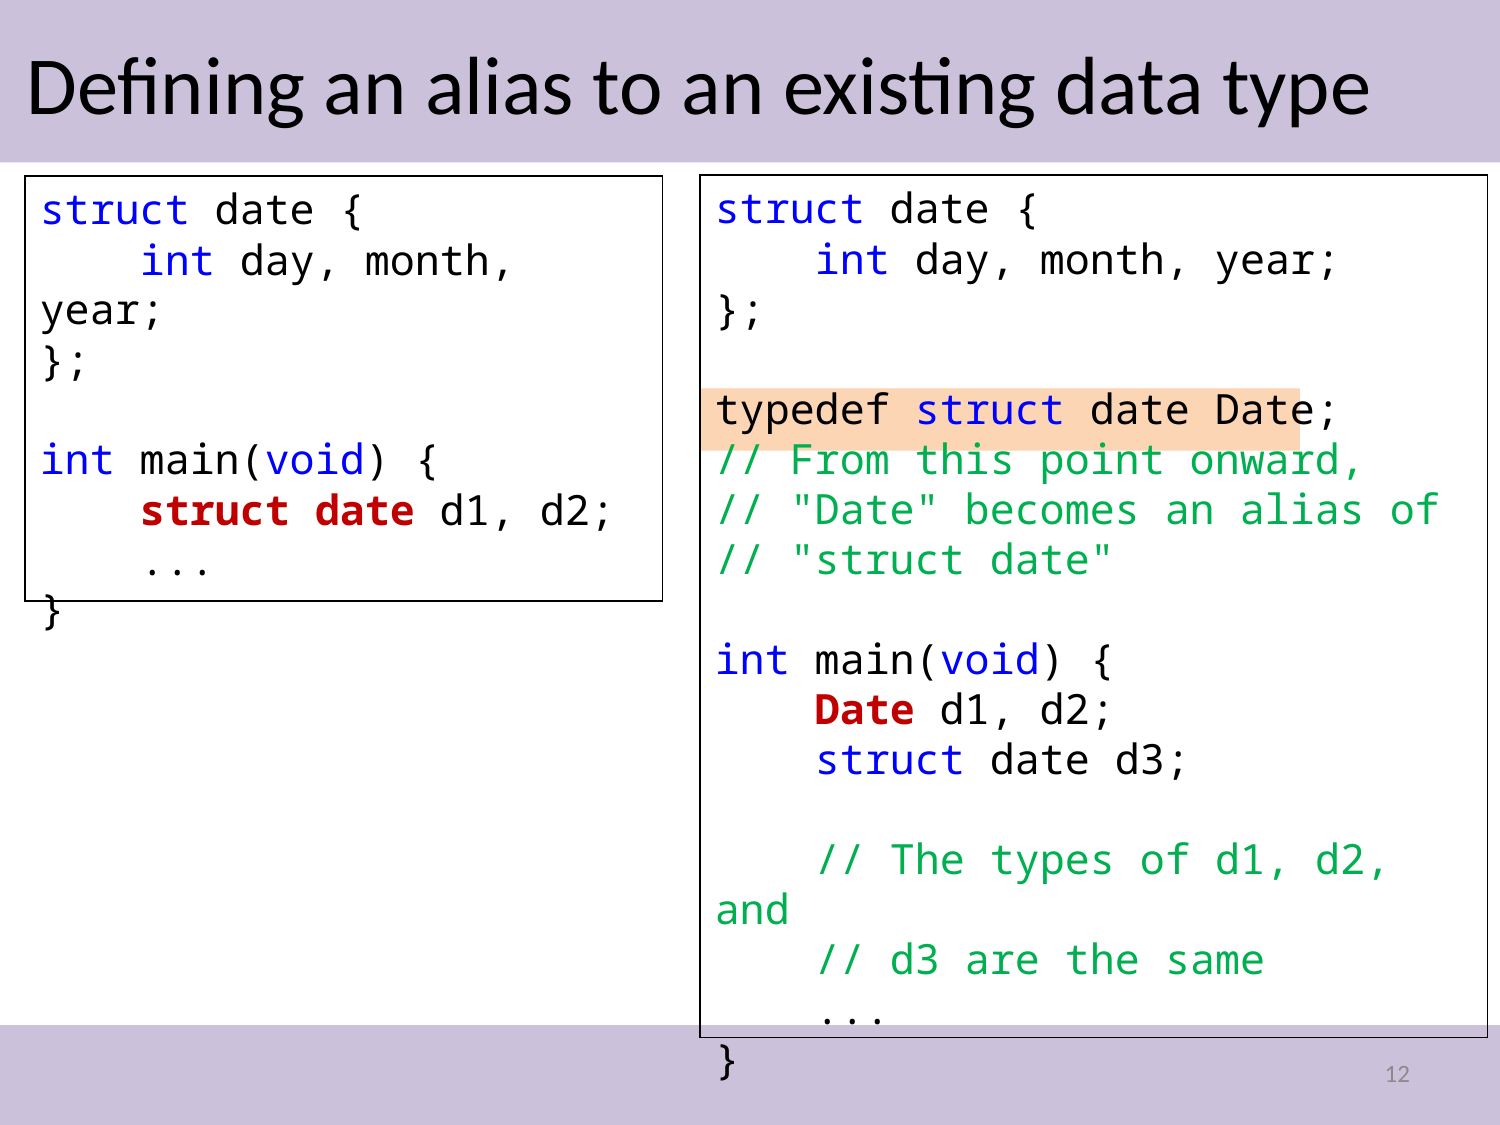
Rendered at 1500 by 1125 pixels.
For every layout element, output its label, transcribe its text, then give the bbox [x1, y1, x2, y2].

text_box struct date { int day, month, year; }; int main(void) { struct date d1, d2; ... } [24, 175, 663, 601]
title Defining an alias to an existing data type [11, 12, 1488, 150]
text_box struct date { int day, month, year; }; typedef struct date Date; // From this point onward, // "Date" becomes an alias of // "struct date" int main(void) { Date d1, d2; struct date d3; // The types of d1, d2, and // d3 are the same ... } [699, 174, 1488, 1038]
slide_number 12 [1074, 1042, 1425, 1103]
